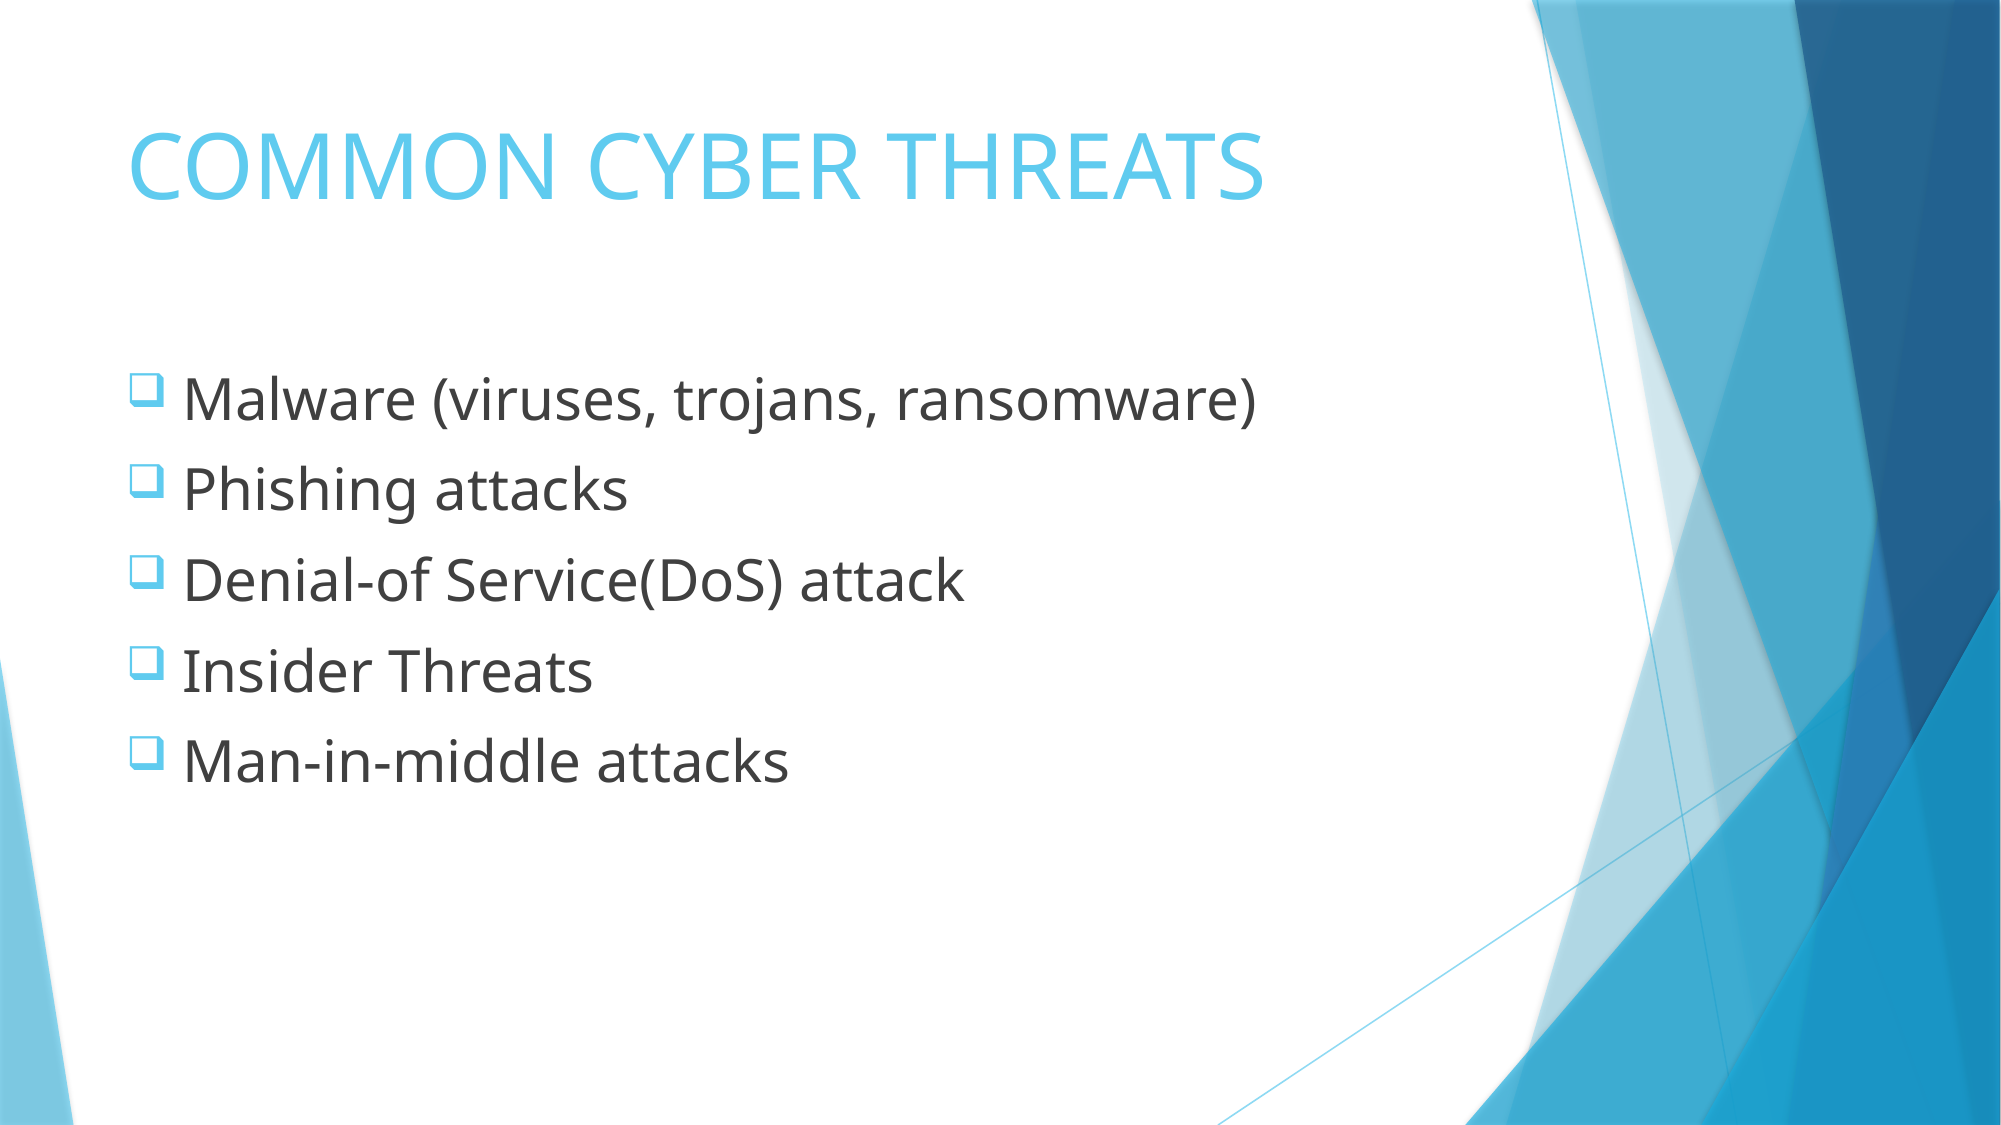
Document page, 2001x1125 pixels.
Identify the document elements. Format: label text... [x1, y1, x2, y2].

list Malware (viruses, trojans, ransomware) Phishing attacks Denial-of Service(DoS) attack Insider Threats Man-in-middle attacks [111, 354, 1522, 992]
title COMMON CYBER THREATS [111, 99, 1522, 317]
